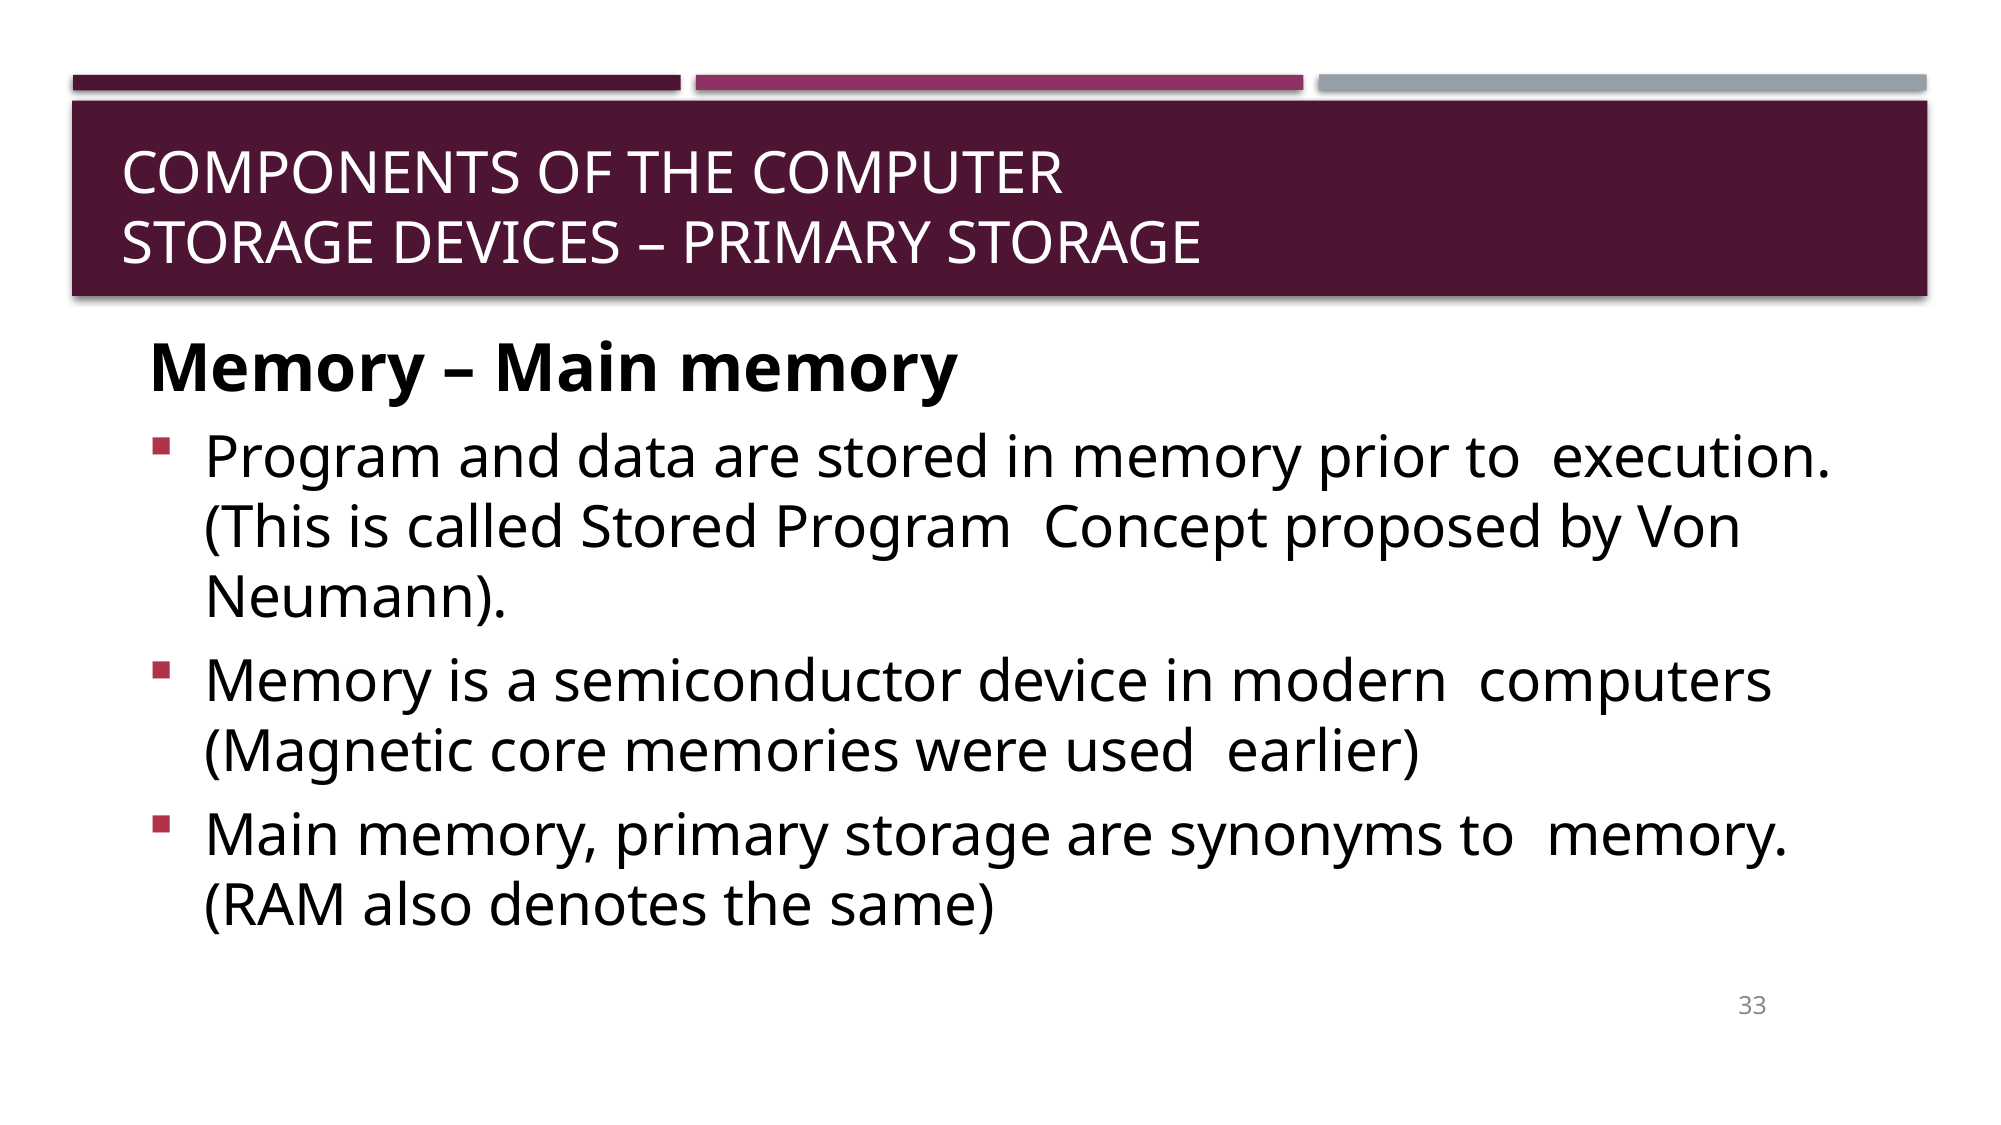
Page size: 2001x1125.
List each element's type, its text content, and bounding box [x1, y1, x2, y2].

text_box Memory – Main memory Program and data are stored in memory prior to execution.(This is called Stored Program Concept proposed by Von Neumann). Memory is a semiconductor device in modern computers (Magnetic core memories were used earlier) Main memory, primary storage are synonyms to memory. (RAM also denotes the same) [145, 307, 1905, 937]
slide_number 33 [1732, 937, 1905, 1125]
title Components of the Computer Storage Devices – Primary storage [119, 84, 1929, 275]
